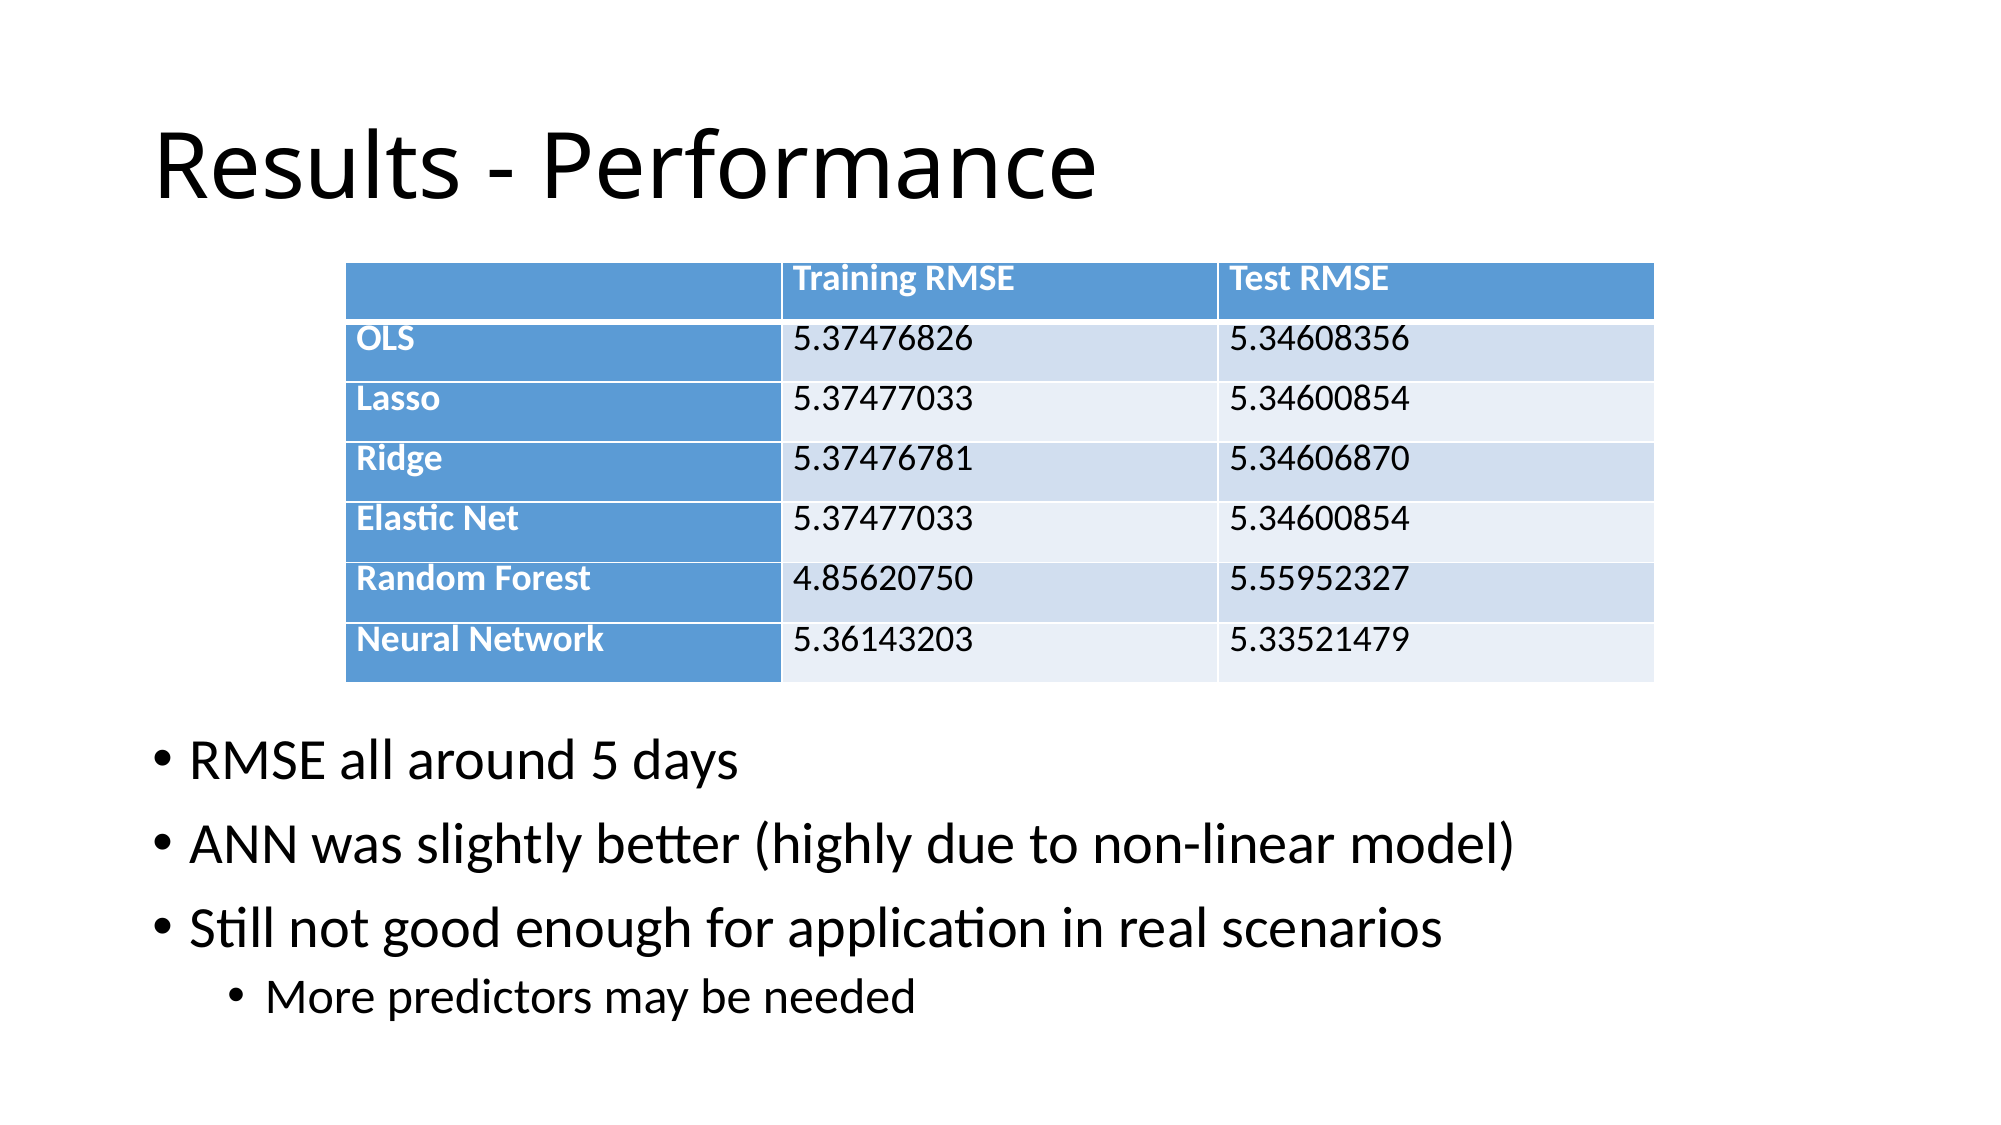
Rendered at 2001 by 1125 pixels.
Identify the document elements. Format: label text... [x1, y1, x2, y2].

title Results - Performance [137, 59, 1863, 278]
table_cell 5.37476781 [783, 443, 1217, 501]
table_cell 4.85620750 [783, 563, 1217, 622]
table_cell Lasso [346, 383, 781, 441]
table_cell Neural Network [346, 624, 781, 682]
table_cell Ridge [346, 443, 781, 501]
table_cell 5.34606870 [1219, 443, 1654, 501]
table_cell 5.37477033 [783, 383, 1217, 441]
table_cell 5.34600854 [1219, 503, 1654, 562]
table_cell Random Forest [346, 563, 781, 622]
list RMSE all around 5 days ANN was slightly better (highly due to non-linear model) Still not good enough for application in real scenarios More predictors may be needed [137, 721, 1790, 1076]
table_cell 5.34608356 [1219, 325, 1654, 381]
table_cell 5.33521479 [1219, 624, 1654, 682]
table_cell 5.37477033 [783, 503, 1217, 562]
table_cell 5.34600854 [1219, 383, 1654, 441]
table_header Training RMSE [783, 263, 1217, 319]
table_cell Elastic Net [346, 503, 781, 562]
table_header [346, 263, 781, 319]
table_cell 5.36143203 [783, 624, 1217, 682]
table_cell OLS [346, 325, 781, 381]
table_cell 5.37476826 [783, 325, 1217, 381]
table_header Test RMSE [1219, 263, 1654, 319]
table_cell 5.55952327 [1219, 563, 1654, 622]
